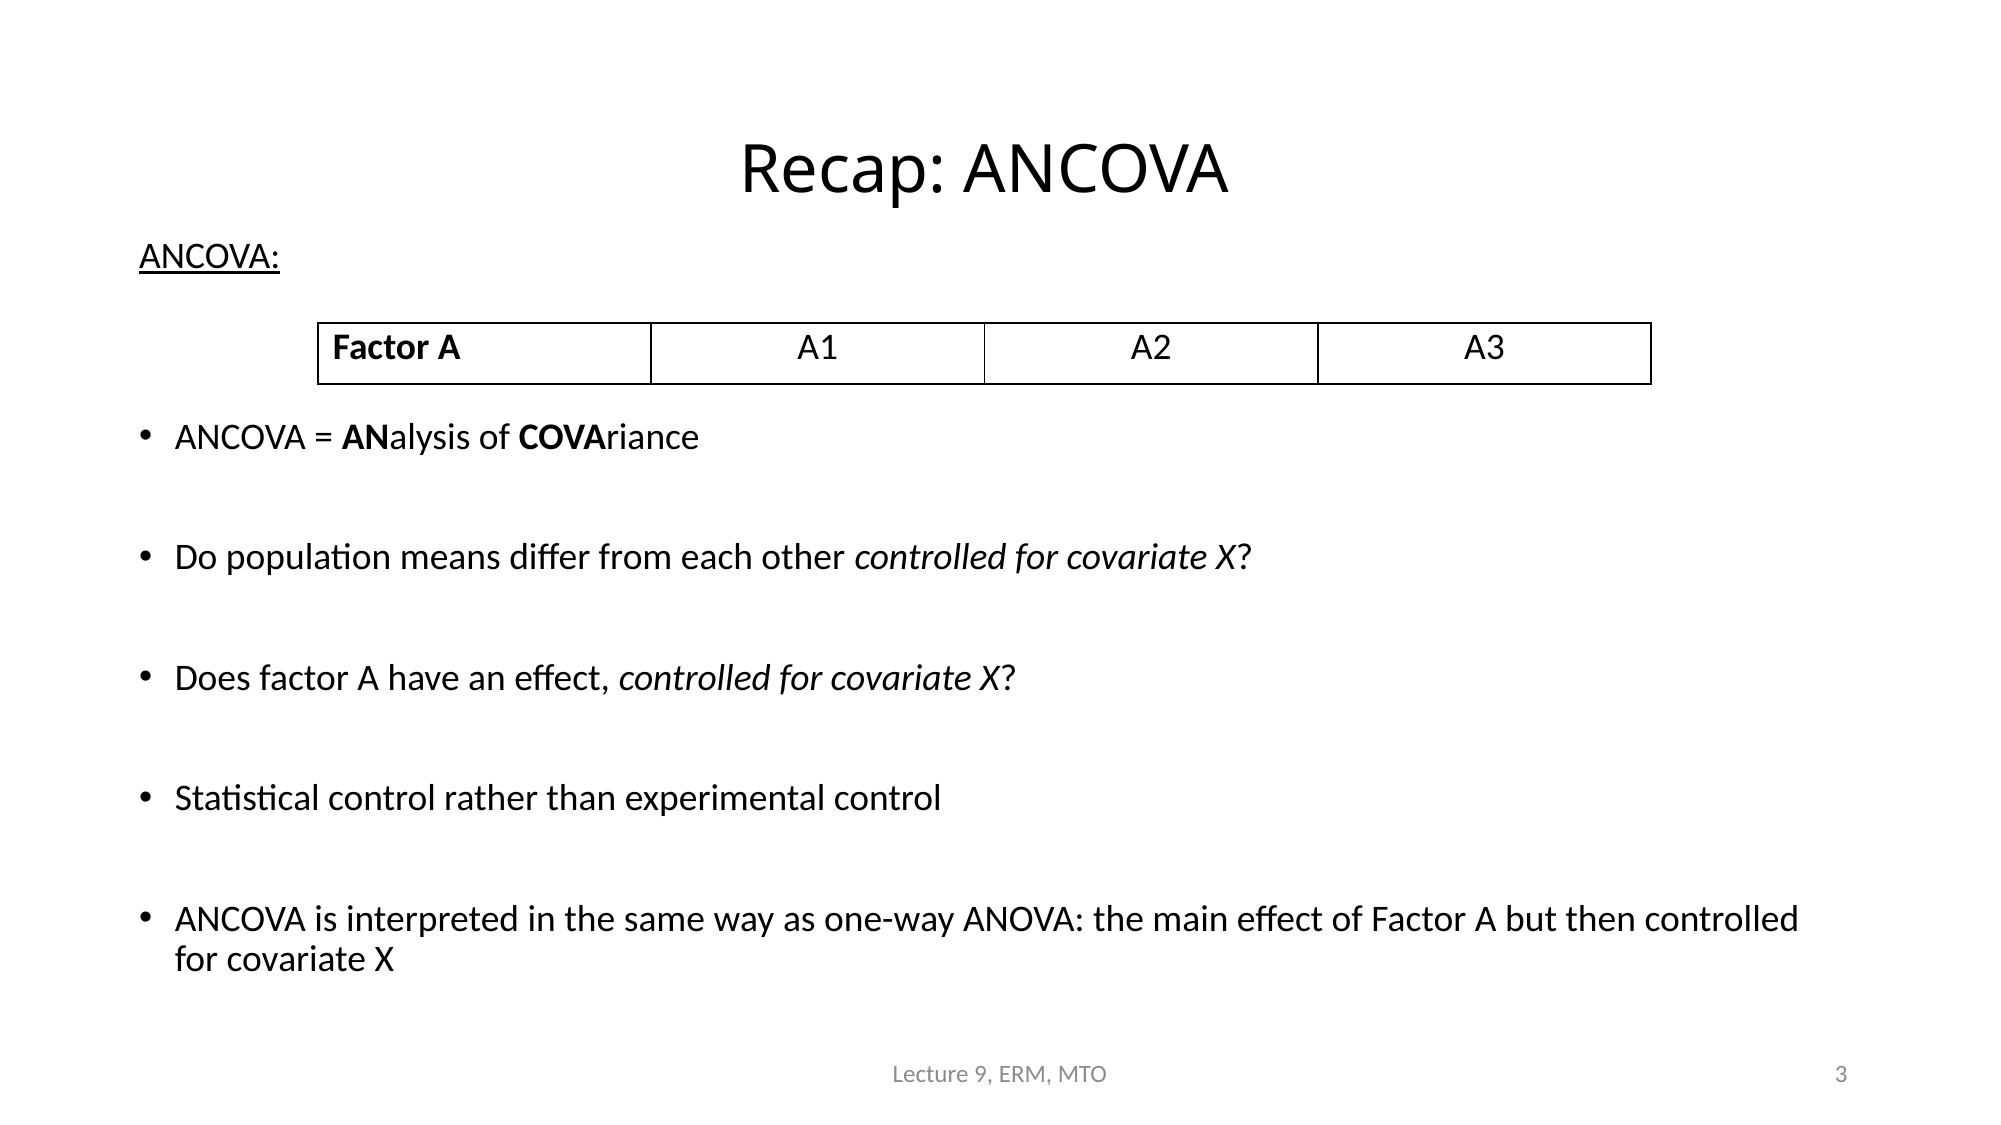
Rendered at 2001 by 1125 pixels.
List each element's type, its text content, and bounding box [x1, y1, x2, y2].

title Recap: ANCOVA [106, 108, 1863, 233]
table_header Factor A [319, 324, 650, 383]
list ANCOVA: ANCOVA = ANalysis of COVAriance Do population means differ from each other controlled for covariate X? Does factor A have an effect, controlled for covariate X? Statistical control rather than experimental control ANCOVA is interpreted in the same way as one-way ANOVA: the main effect of Factor A but then controlled for covariate X [124, 233, 1830, 989]
footer Lecture 9, ERM, MTO [662, 1042, 1338, 1103]
table_header A3 [1319, 324, 1650, 383]
slide_number 3 [1412, 1042, 1863, 1103]
table_header A1 [652, 324, 984, 383]
table_header A2 [985, 324, 1317, 383]
